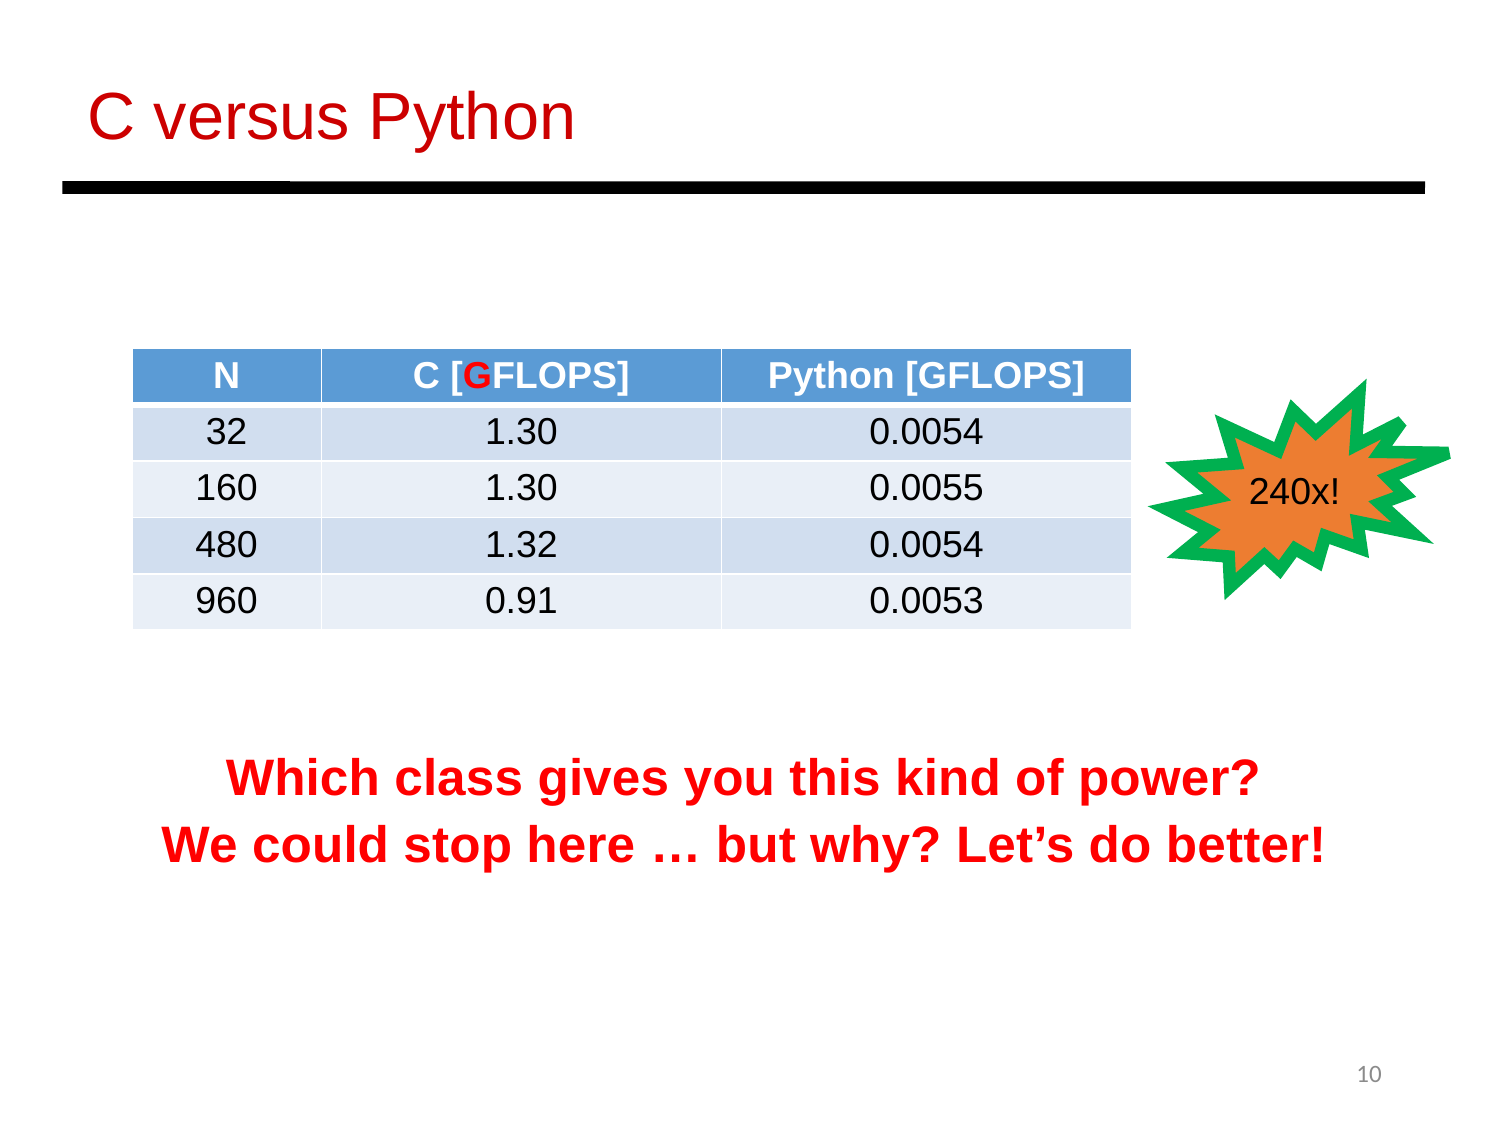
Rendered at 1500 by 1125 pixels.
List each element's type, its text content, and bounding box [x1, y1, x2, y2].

table_cell 1.30 [322, 408, 721, 460]
table_cell 0.0055 [722, 462, 1131, 517]
table_cell 0.0053 [722, 575, 1131, 629]
text_box 240x! [1233, 459, 1356, 520]
slide_number 10 [1059, 1042, 1397, 1103]
table_cell 480 [133, 518, 321, 573]
table_cell 160 [133, 462, 321, 517]
table_cell 960 [133, 575, 321, 629]
table_cell 1.32 [322, 518, 721, 573]
table_cell 0.0054 [722, 518, 1131, 573]
table_header N [133, 349, 321, 402]
table_header Python [GFLOPS] [722, 349, 1131, 402]
table_cell 0.0054 [722, 408, 1131, 460]
table_cell 32 [133, 408, 321, 460]
table_cell 0.91 [322, 575, 721, 629]
text_box Which class gives you this kind of power? We could stop here … but why? Let’s do better! [36, 746, 1452, 883]
table_header C [GFLOPS] [322, 349, 721, 402]
text_box C versus Python [72, 65, 1228, 160]
table_cell 1.30 [322, 462, 721, 517]
text_box [1162, 391, 1449, 589]
